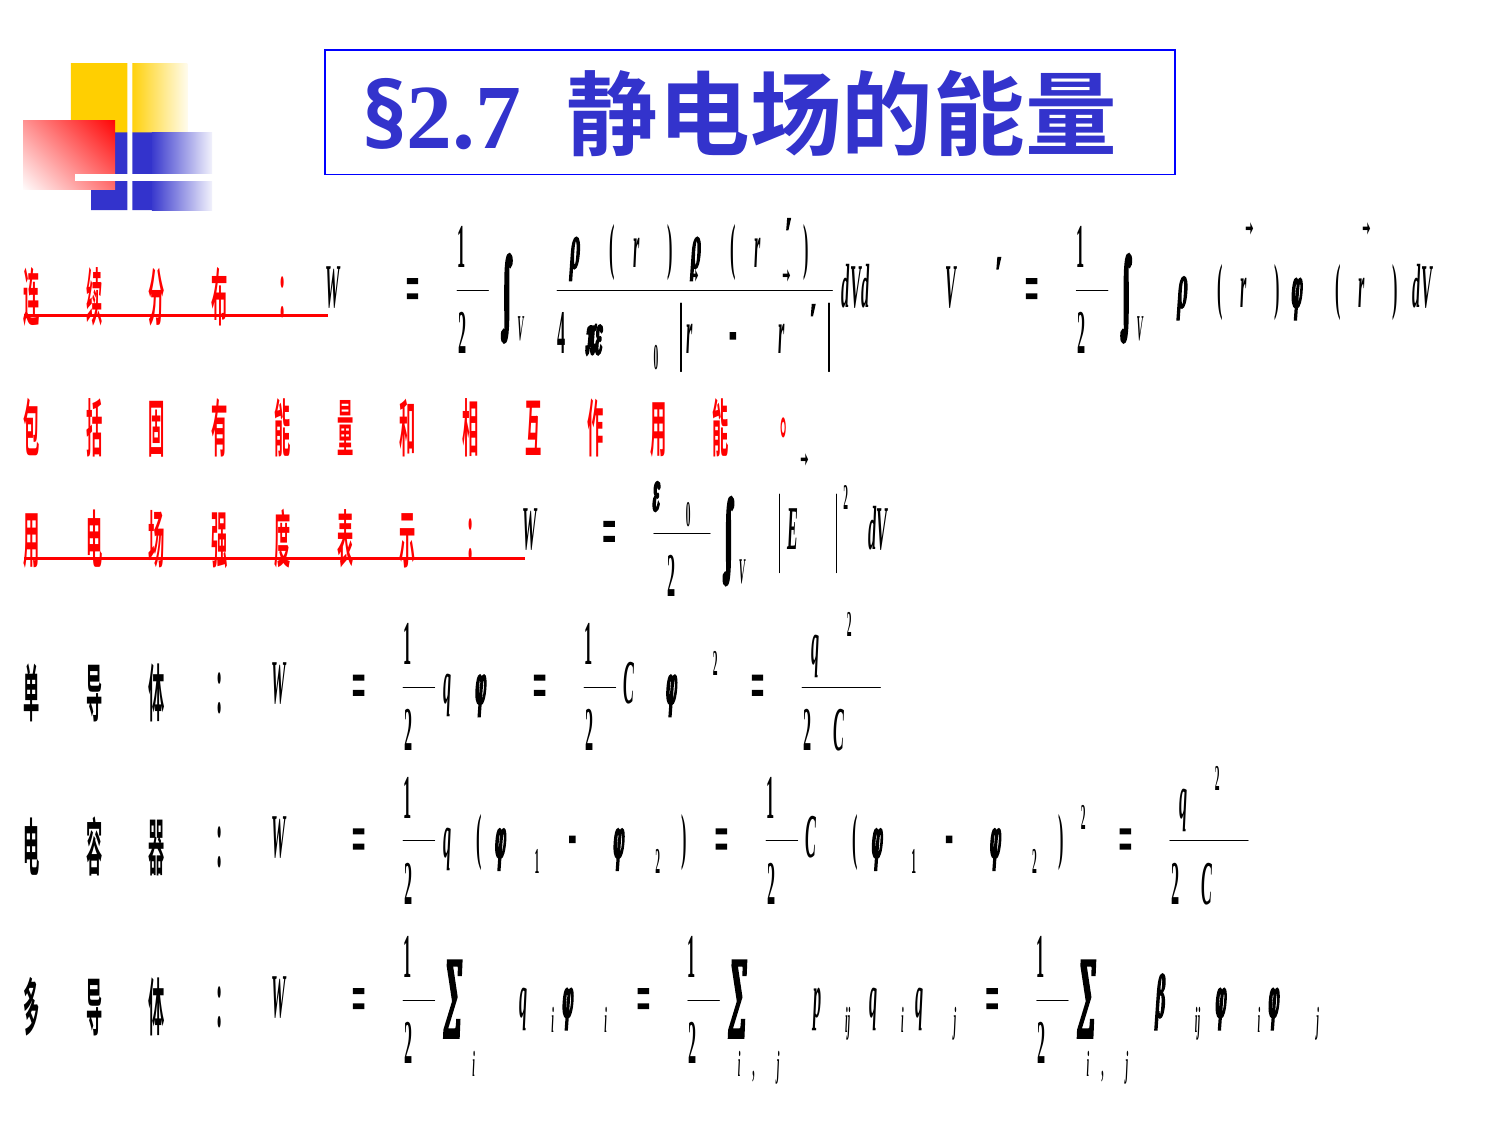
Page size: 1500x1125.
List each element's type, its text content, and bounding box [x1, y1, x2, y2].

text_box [23, 213, 1498, 1105]
text_box §2.7 静电场的能量 [324, 49, 1175, 175]
